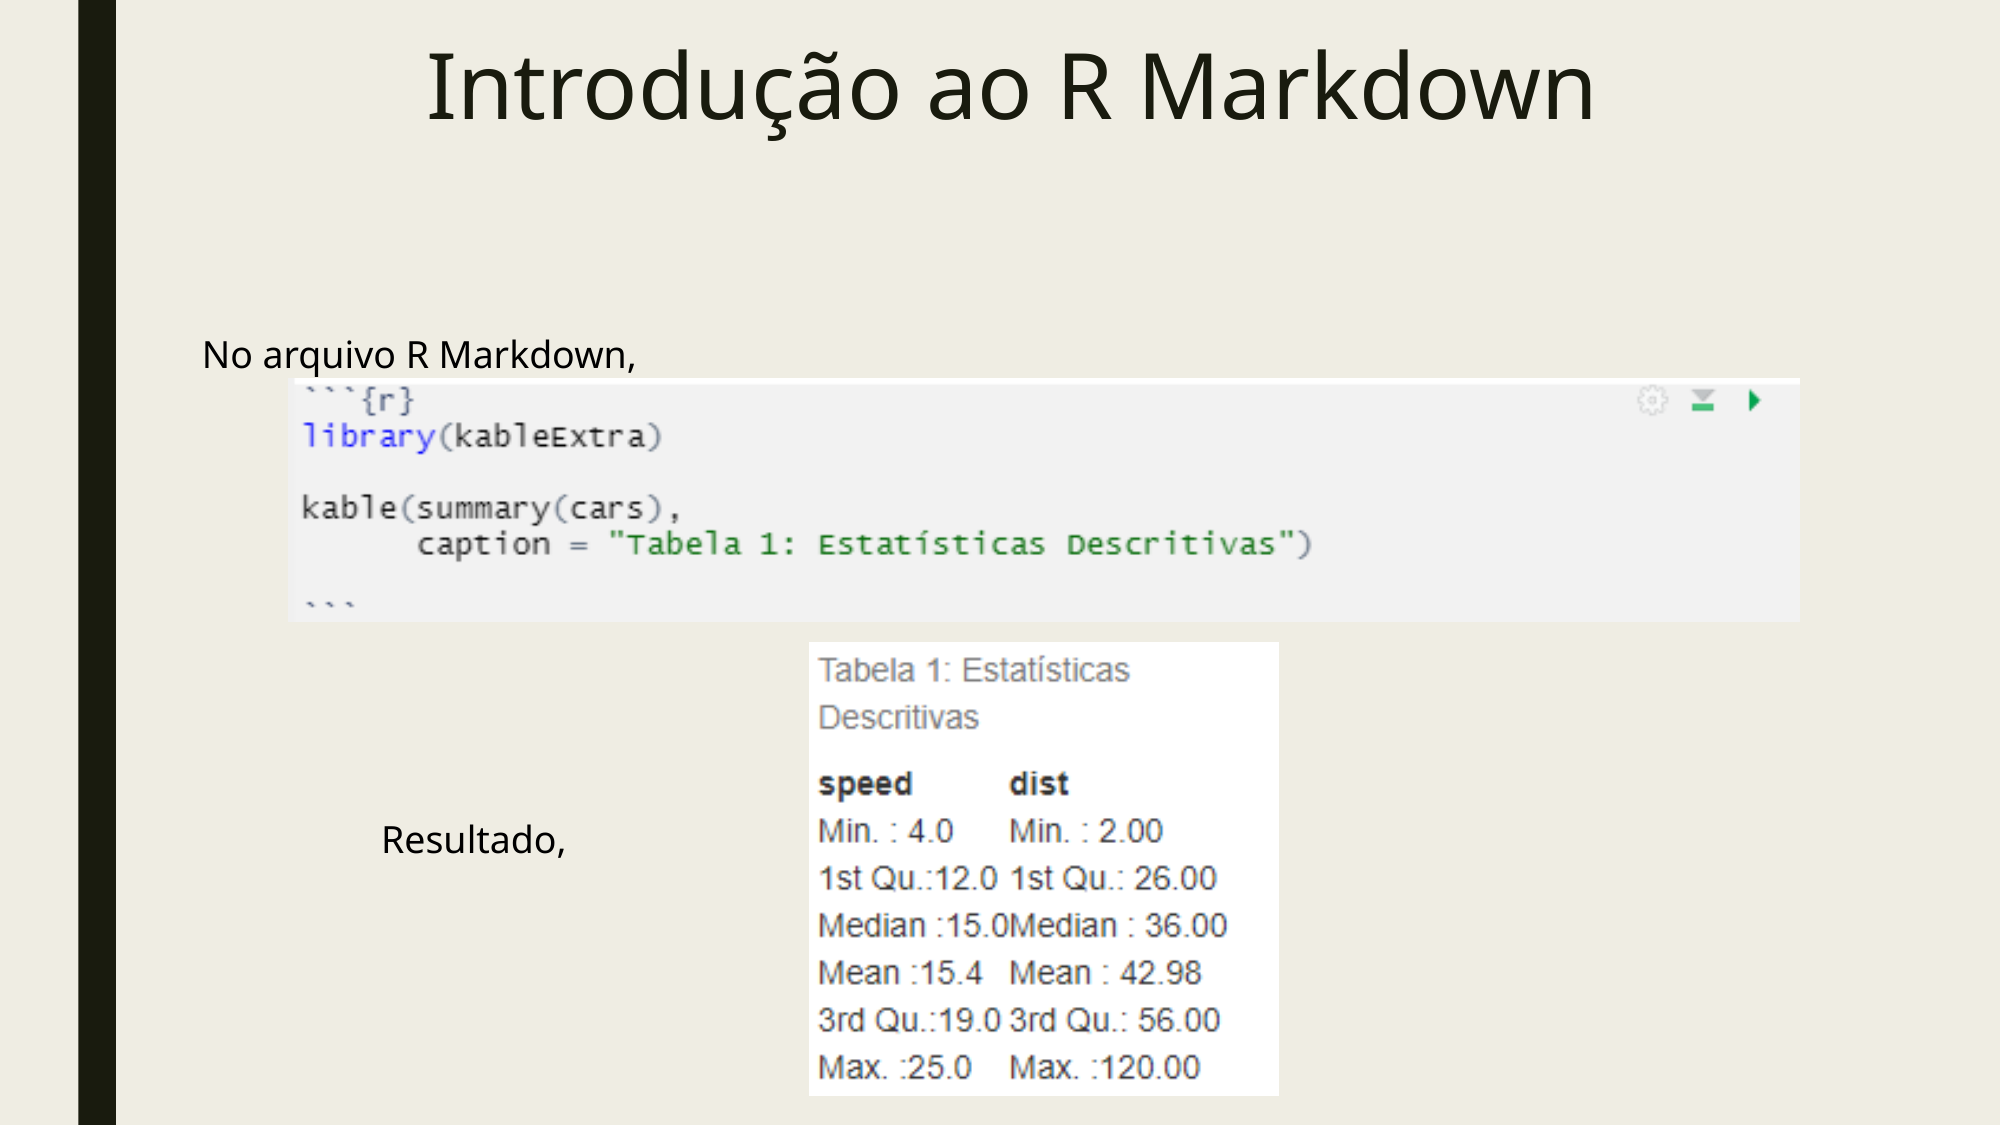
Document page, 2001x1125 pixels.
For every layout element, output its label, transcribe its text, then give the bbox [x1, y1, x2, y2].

text_box Resultado, [366, 808, 582, 869]
text_box No arquivo R Markdown, [187, 323, 653, 384]
picture [809, 642, 1279, 1096]
picture [288, 378, 1800, 622]
title Introdução ao R Markdown [225, 34, 1800, 278]
